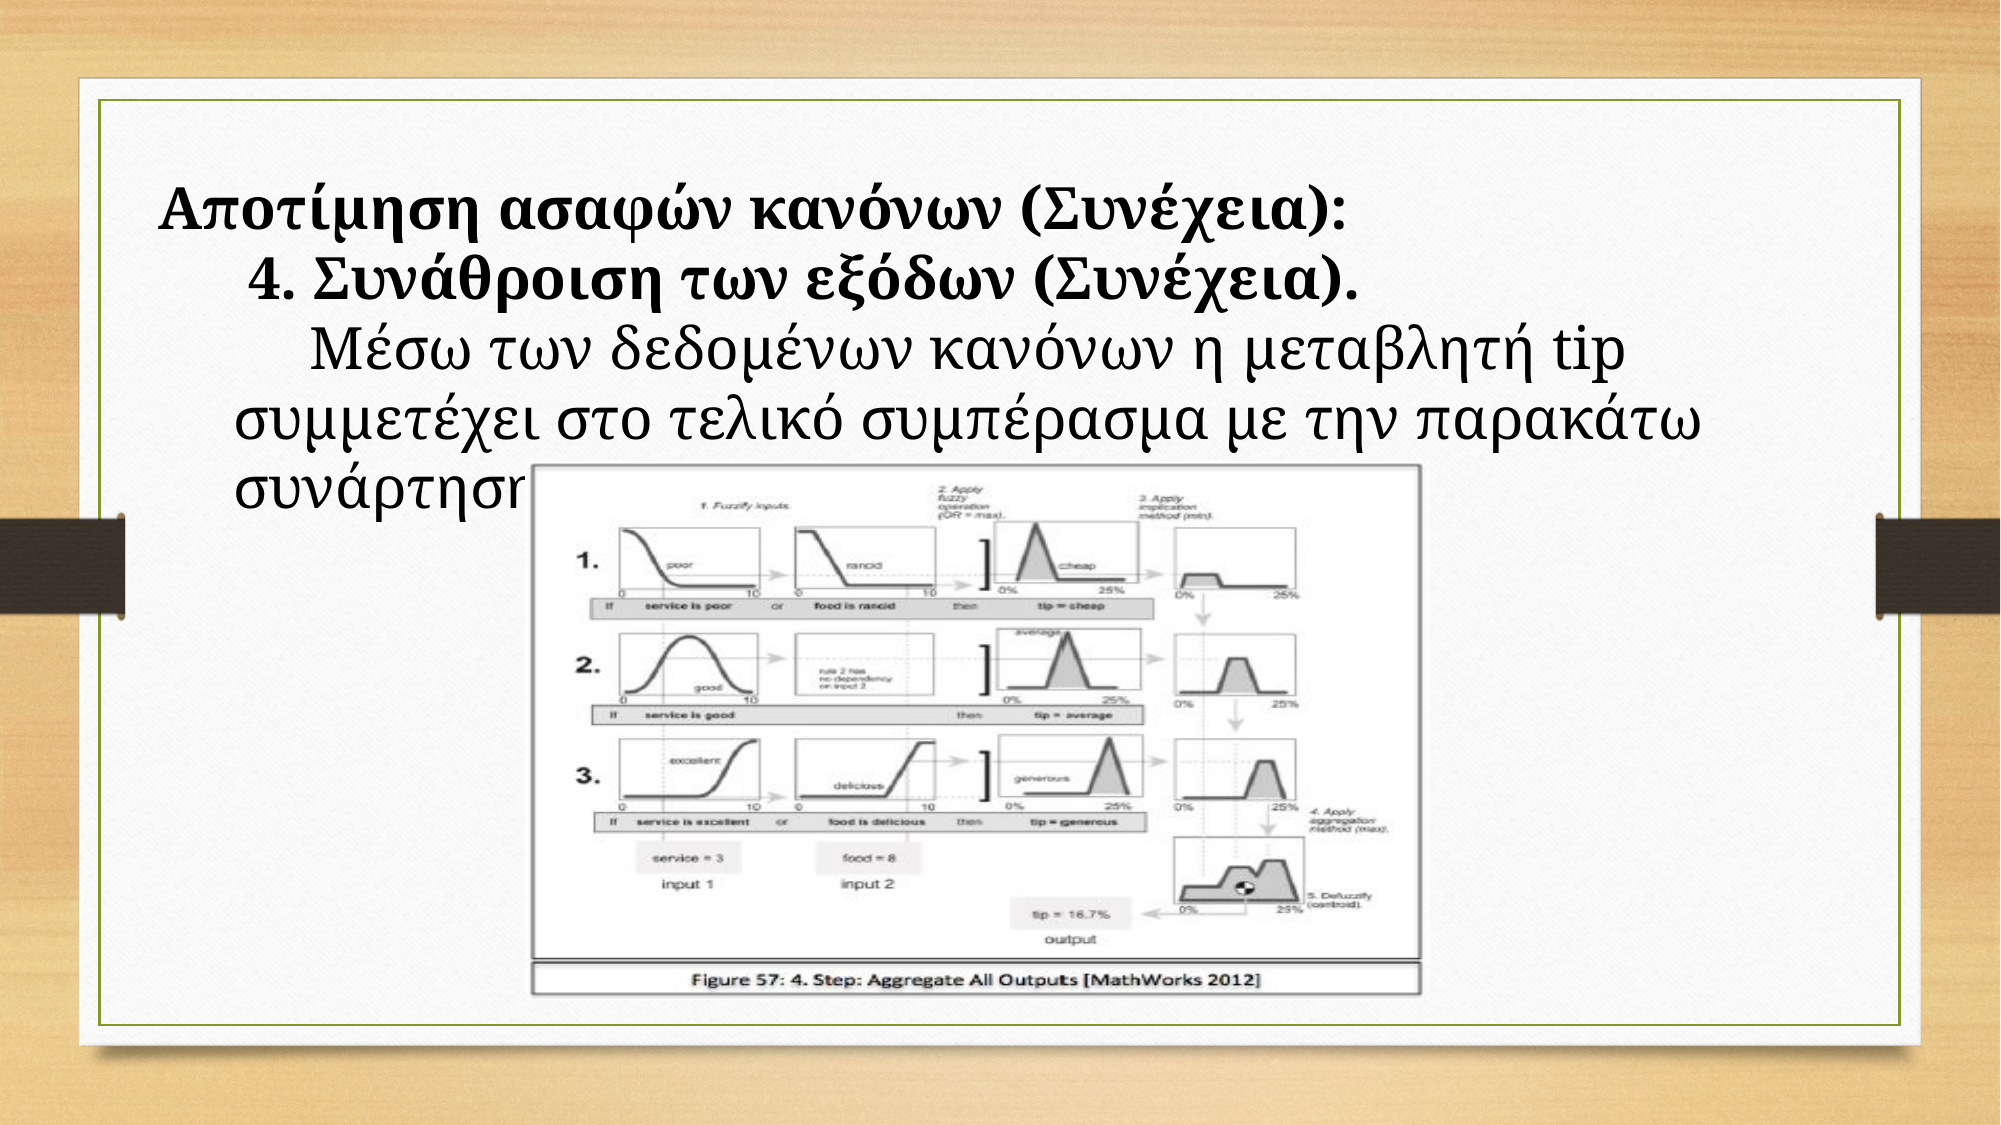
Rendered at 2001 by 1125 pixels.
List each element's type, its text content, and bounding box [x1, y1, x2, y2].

text_box Αποτίμηση ασαφών κανόνων (Συνέχεια): 4. Συνάθροιση των εξόδων (Συνέχεια). Μέσω των δεδομένων κανόνων η μεταβλητή tip συμμετέχει στο τελικό συμπέρασμα με την παρακάτω συνάρτηση. [143, 163, 1856, 529]
text_box [134, 149, 1872, 1015]
picture [0, 0, 2001, 1125]
